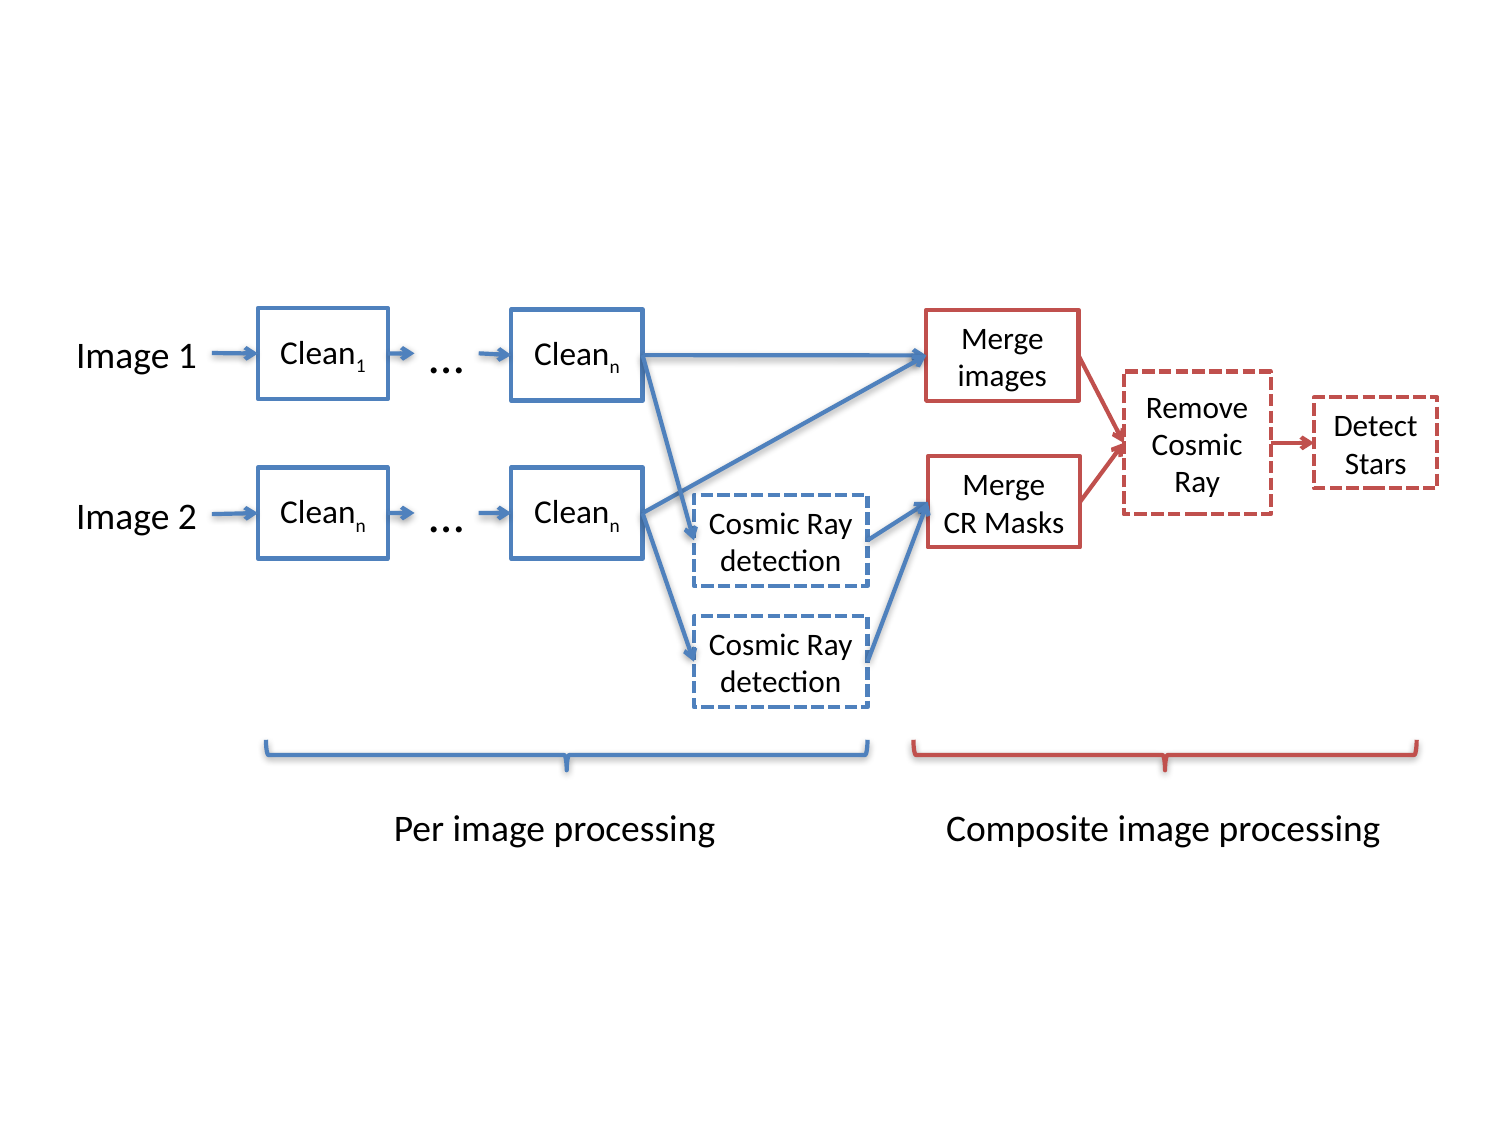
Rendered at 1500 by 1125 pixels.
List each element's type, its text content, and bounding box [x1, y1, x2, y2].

text_box … [414, 315, 479, 391]
text_box Composite image processing [931, 796, 1397, 857]
text_box [911, 739, 1419, 773]
text_box Per image processing [379, 796, 731, 857]
text_box Cosmic Ray detection [699, 522, 862, 588]
text_box Detect Stars [1312, 395, 1439, 490]
text_box Image 1 [61, 323, 212, 383]
text_box … [414, 475, 479, 551]
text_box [1078, 355, 1124, 442]
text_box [642, 354, 695, 541]
text_box Merge CR Masks [932, 454, 1082, 549]
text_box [1079, 442, 1124, 503]
text_box [263, 739, 870, 773]
text_box Merge images [924, 308, 1081, 403]
text_box Cleann [509, 307, 645, 403]
text_box Cleann [256, 465, 390, 561]
text_box Clean1 [256, 306, 390, 401]
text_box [867, 521, 929, 662]
text_box Cosmic Ray detection [692, 614, 870, 709]
text_box Cleann [509, 465, 637, 561]
text_box Remove Cosmic Ray [1122, 369, 1273, 516]
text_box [642, 548, 695, 662]
text_box Image 2 [61, 484, 212, 544]
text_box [696, 355, 927, 514]
